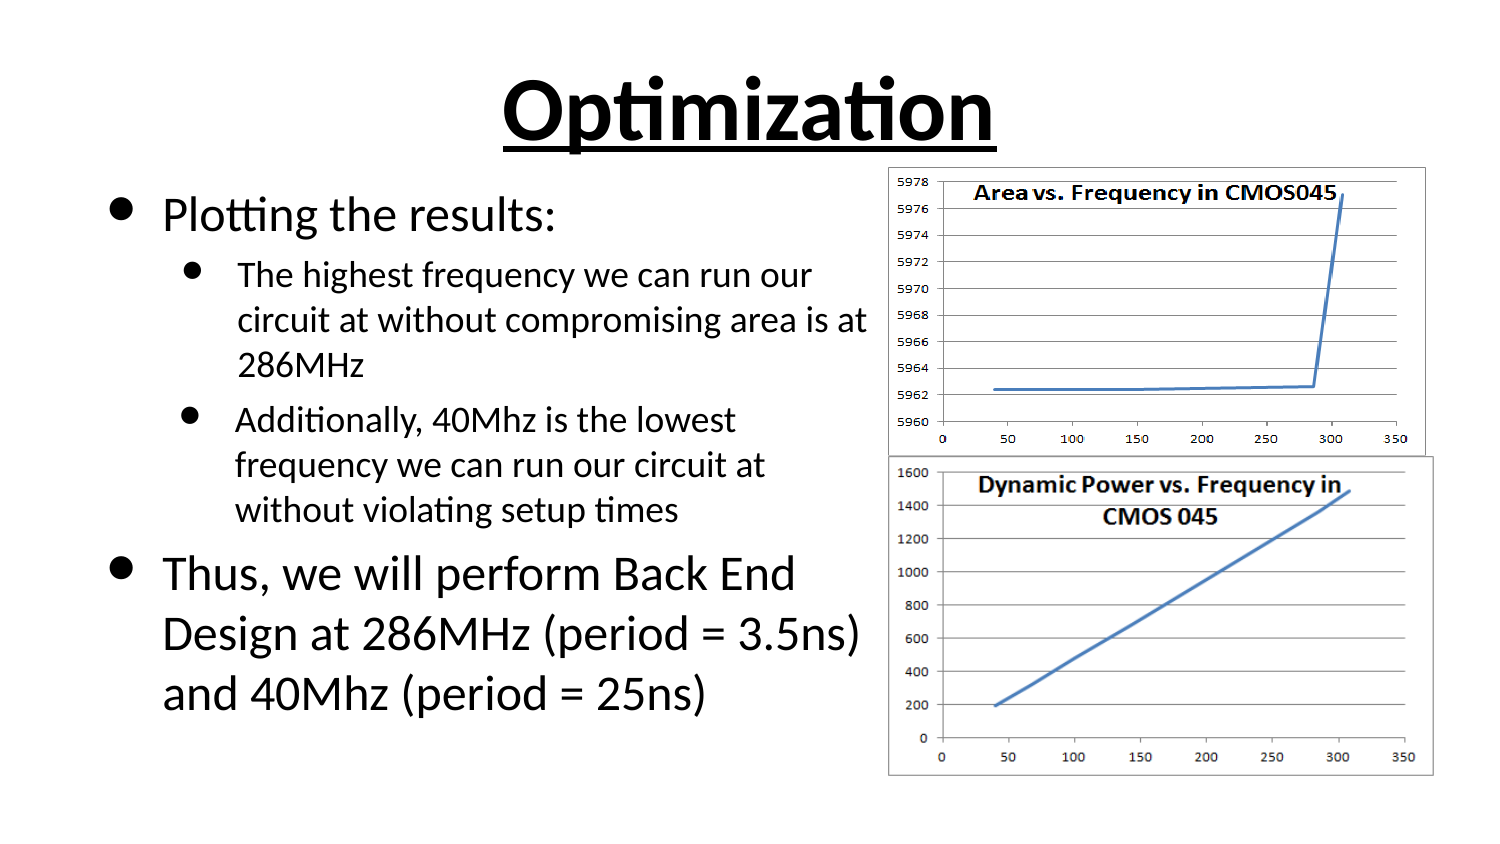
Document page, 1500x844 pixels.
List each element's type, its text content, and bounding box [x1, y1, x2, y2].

list Plotting the results: The highest frequency we can run our circuit at without compromising area is at 286MHz Additionally, 40Mhz is the lowest frequency we can run our circuit at without violating setup times Thus, we will perform Back End Design at 286MHz (period = 3.5ns) and 40Mhz (period = 25ns) [72, 166, 886, 724]
title Optimization [75, 33, 1425, 175]
text_box [887, 456, 1435, 777]
text_box [887, 166, 1428, 456]
